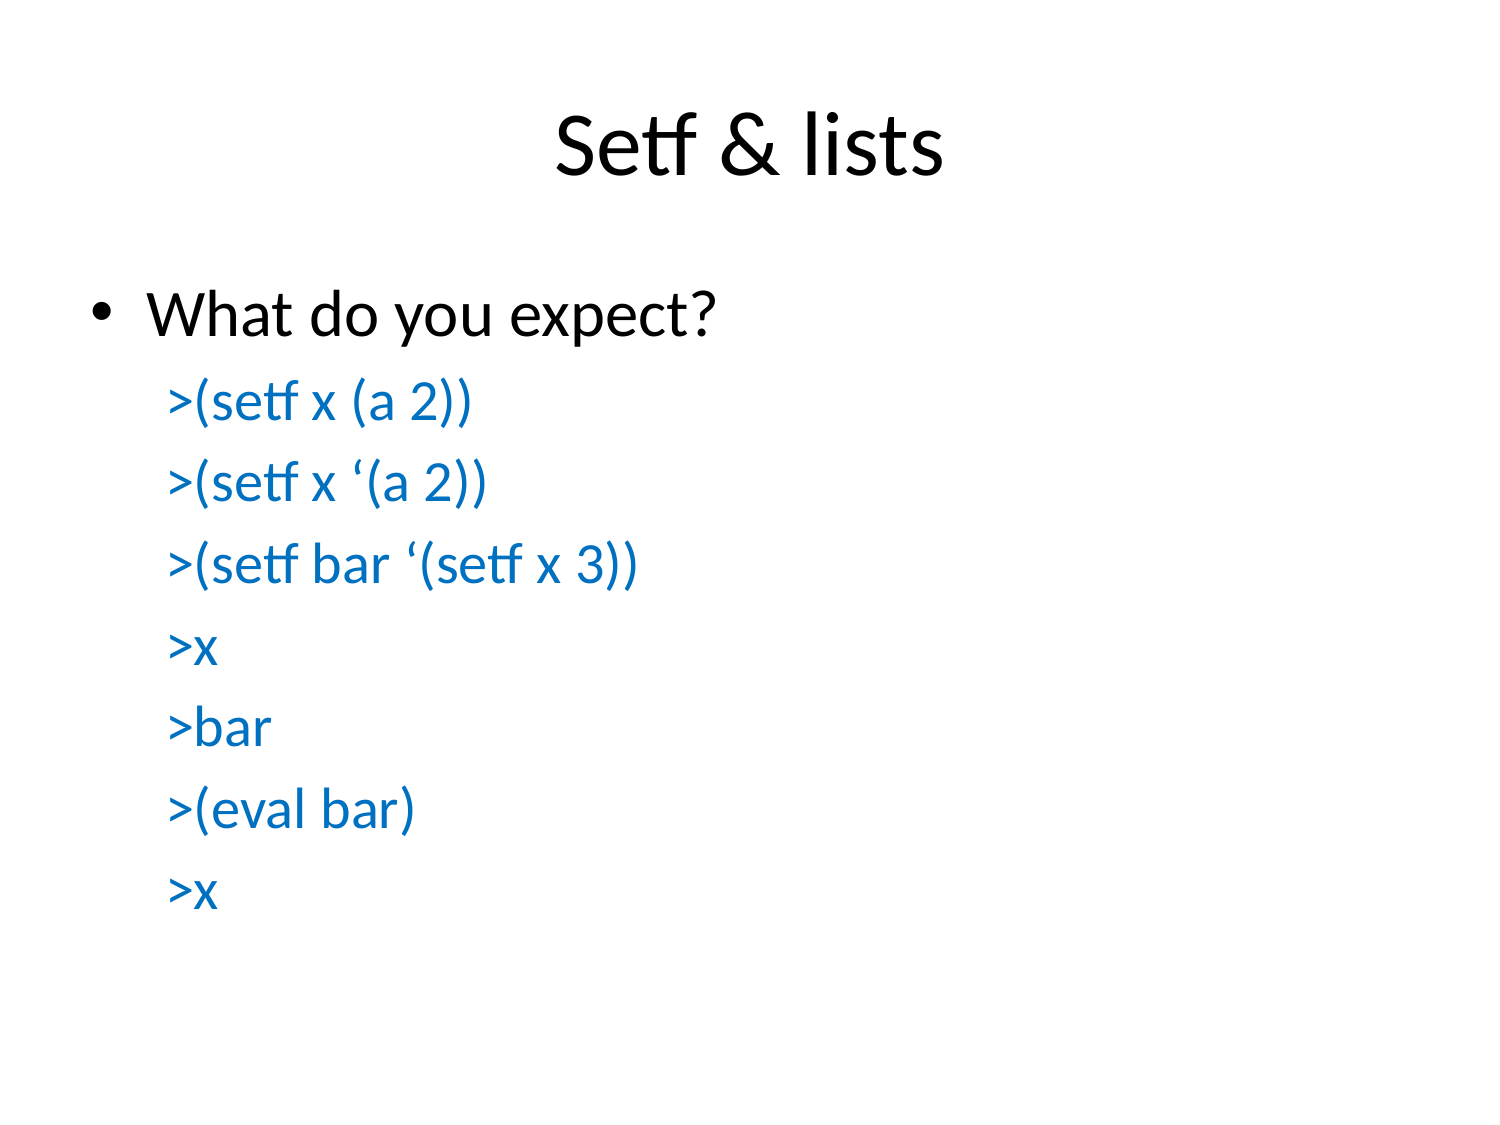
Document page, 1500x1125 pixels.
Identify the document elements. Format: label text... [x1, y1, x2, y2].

list What do you expect? >(setf x (a 2)) >(setf x ‘(a 2)) >(setf bar ‘(setf x 3)) >x >bar >(eval bar) >x [75, 262, 1425, 1005]
title Setf & lists [75, 45, 1425, 233]
